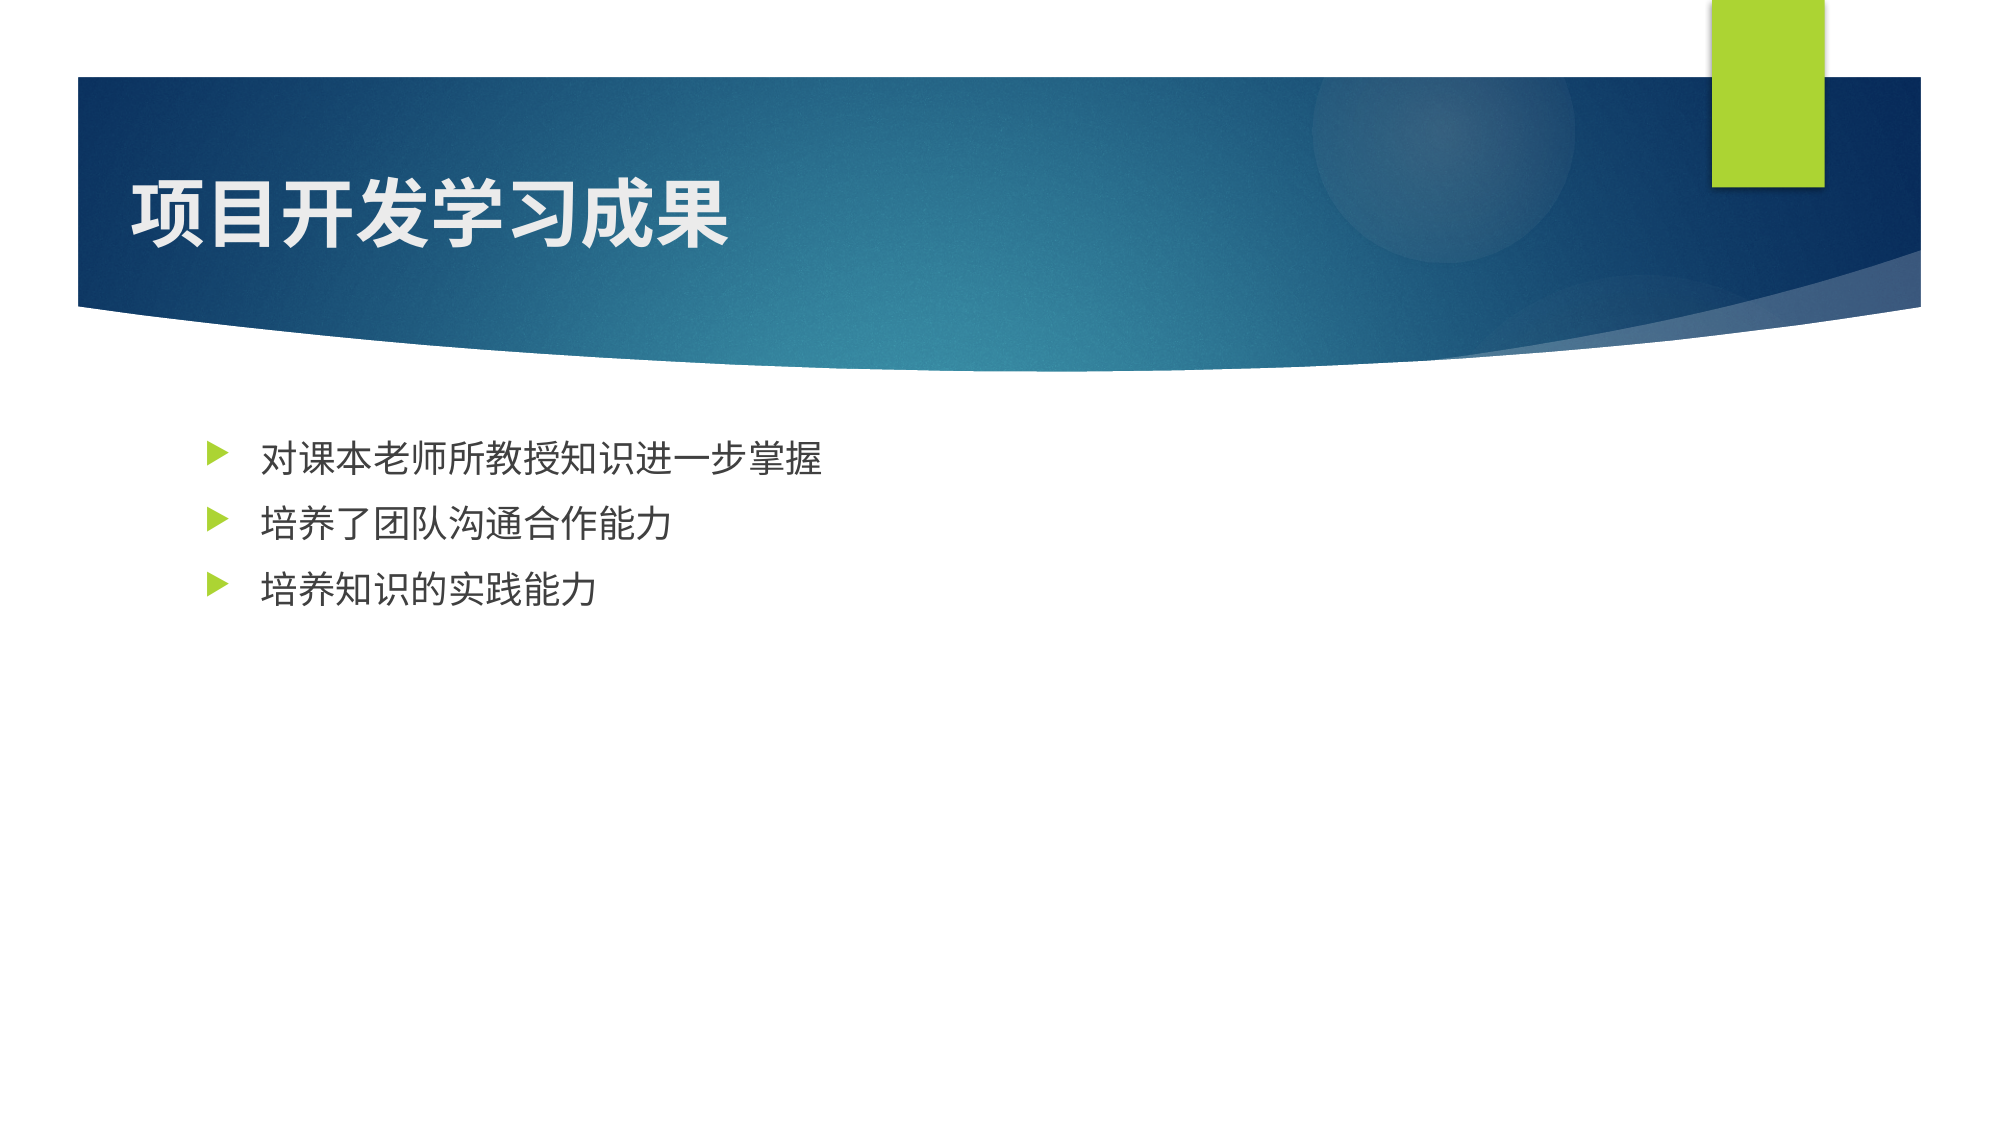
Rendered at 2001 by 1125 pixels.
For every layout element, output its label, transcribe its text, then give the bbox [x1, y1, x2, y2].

list 对课本老师所教授知识进一步掌握 培养了团队沟通合作能力 培养知识的实践能力 [189, 427, 1627, 988]
title 项目开发学习成果 [115, 115, 1916, 309]
